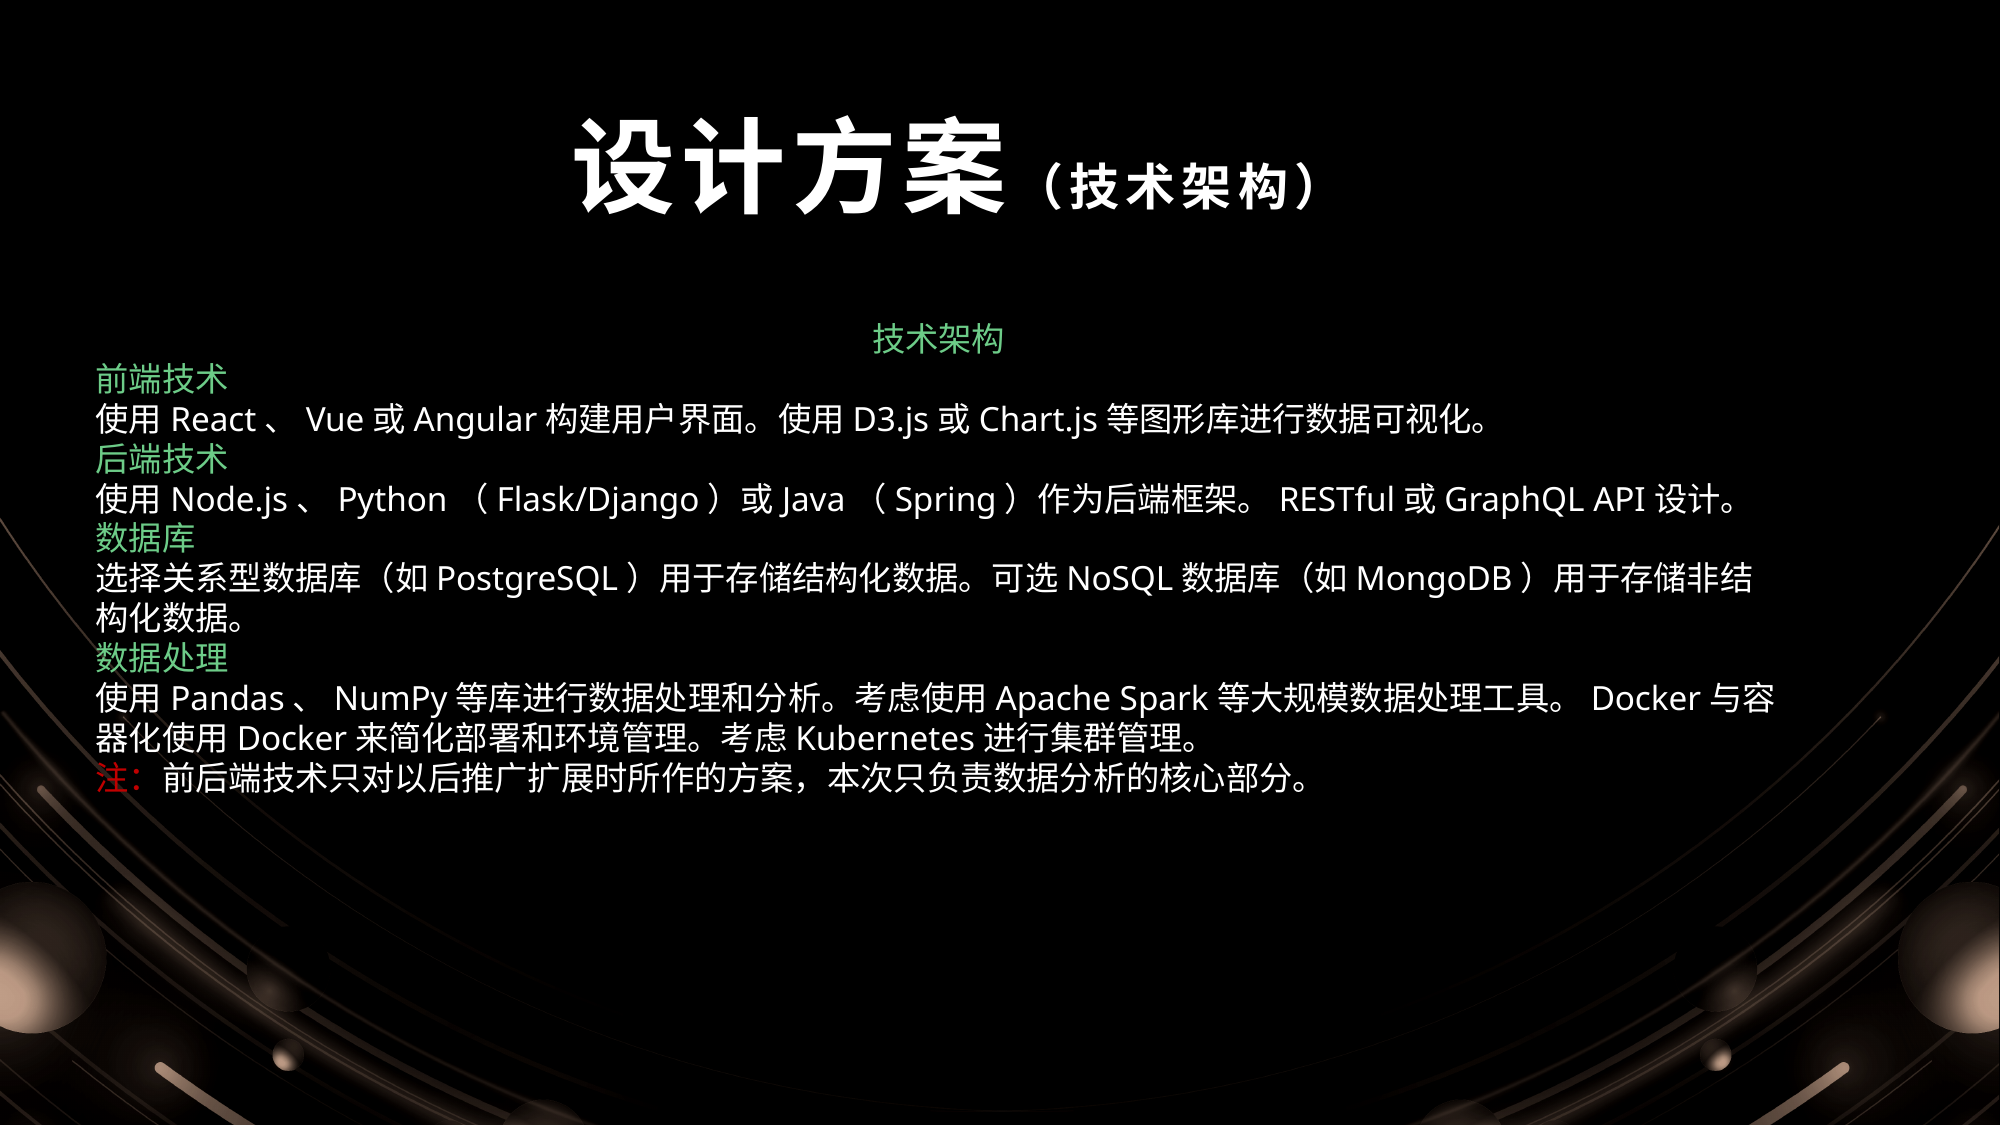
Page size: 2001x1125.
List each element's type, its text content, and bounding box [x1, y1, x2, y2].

text_box 技术架构 前端技术 使用React、Vue或Angular构建用户界面。使用D3.js或Chart.js等图形库进行数据可视化。 后端技术 使用Node.js、Python（Flask/Django）或Java（Spring）作为后端框架。RESTful或GraphQL API设计。 数据库 选择关系型数据库（如PostgreSQL）用于存储结构化数据。可选NoSQL数据库（如MongoDB）用于存储非结构化数据。 数据处理 使用Pandas、NumPy等库进行数据处理和分析。考虑使用Apache Spark等大规模数据处理工具。Docker与容器化使用Docker来简化部署和环境管理。考虑Kubernetes进行集群管理。 注：前后端技术只对以后推广扩展时所作的方案，本次只负责数据分析的核心部分。 [81, 310, 1797, 854]
title 设计方案（技术架构） [471, 73, 1444, 227]
